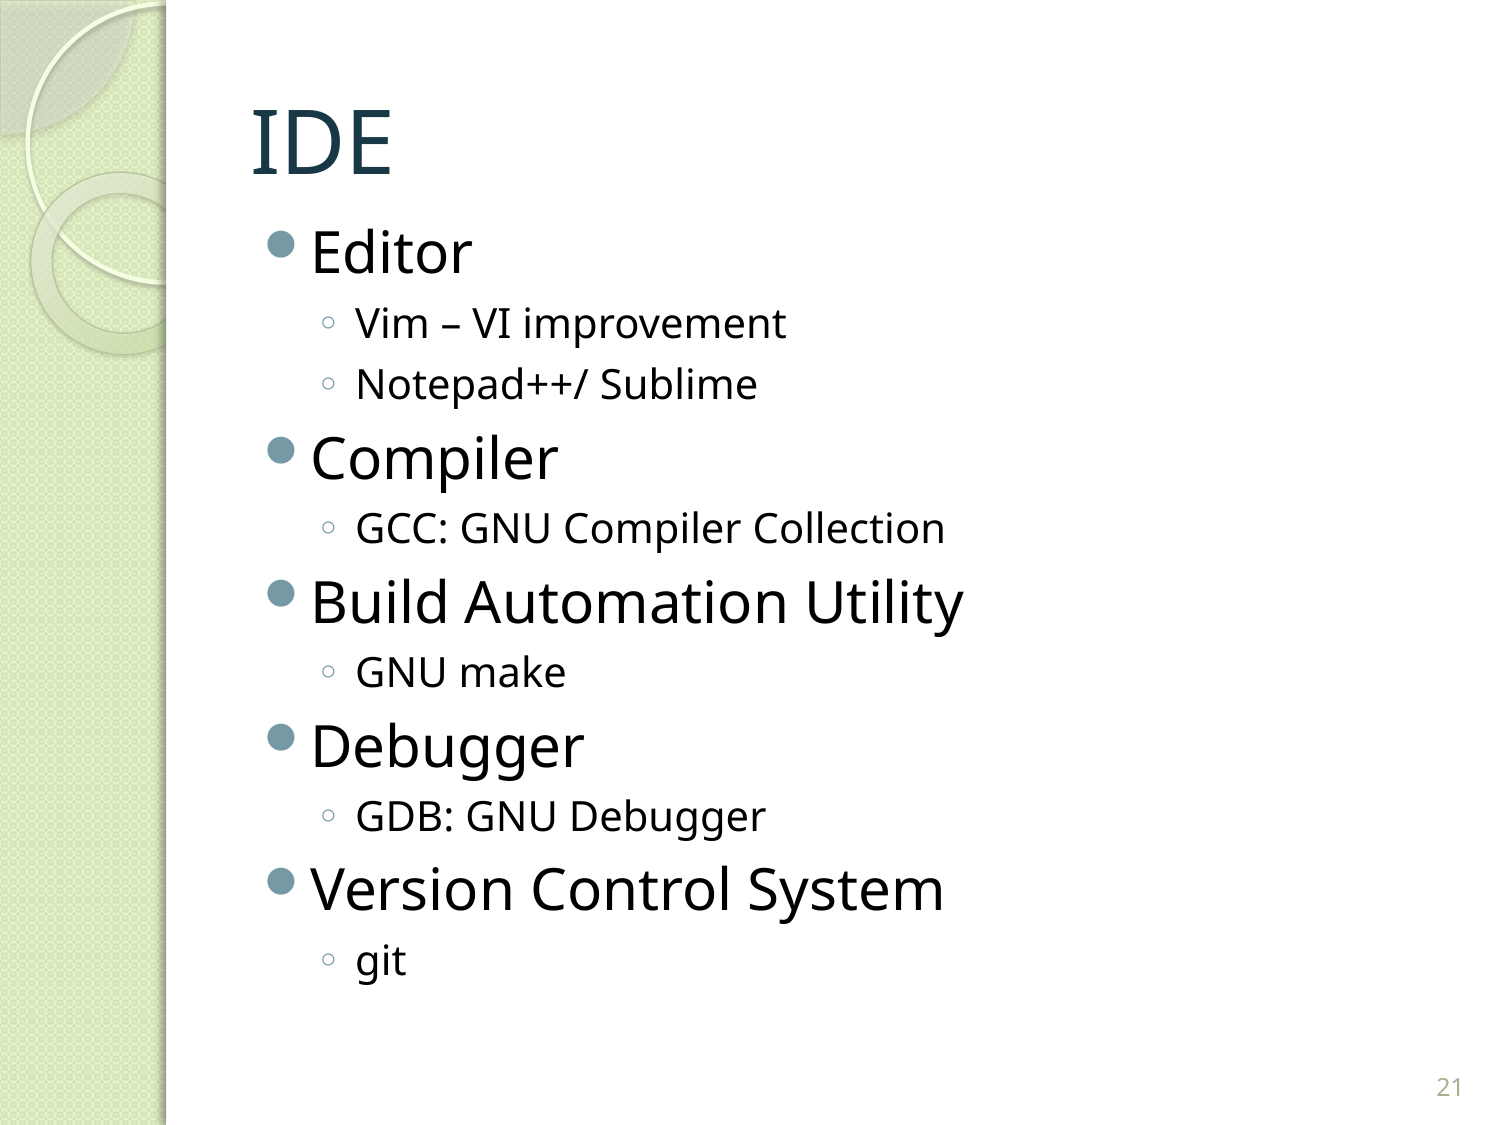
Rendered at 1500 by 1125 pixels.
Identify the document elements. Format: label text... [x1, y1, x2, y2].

slide_number 21 [1413, 1034, 1488, 1113]
list Editor Vim – VI improvement Notepad++/ Sublime Compiler GCC: GNU Compiler Collection Build Automation Utility GNU make Debugger GDB: GNU Debugger Version Control System git [235, 208, 1466, 1083]
title IDE [235, 45, 1466, 208]
